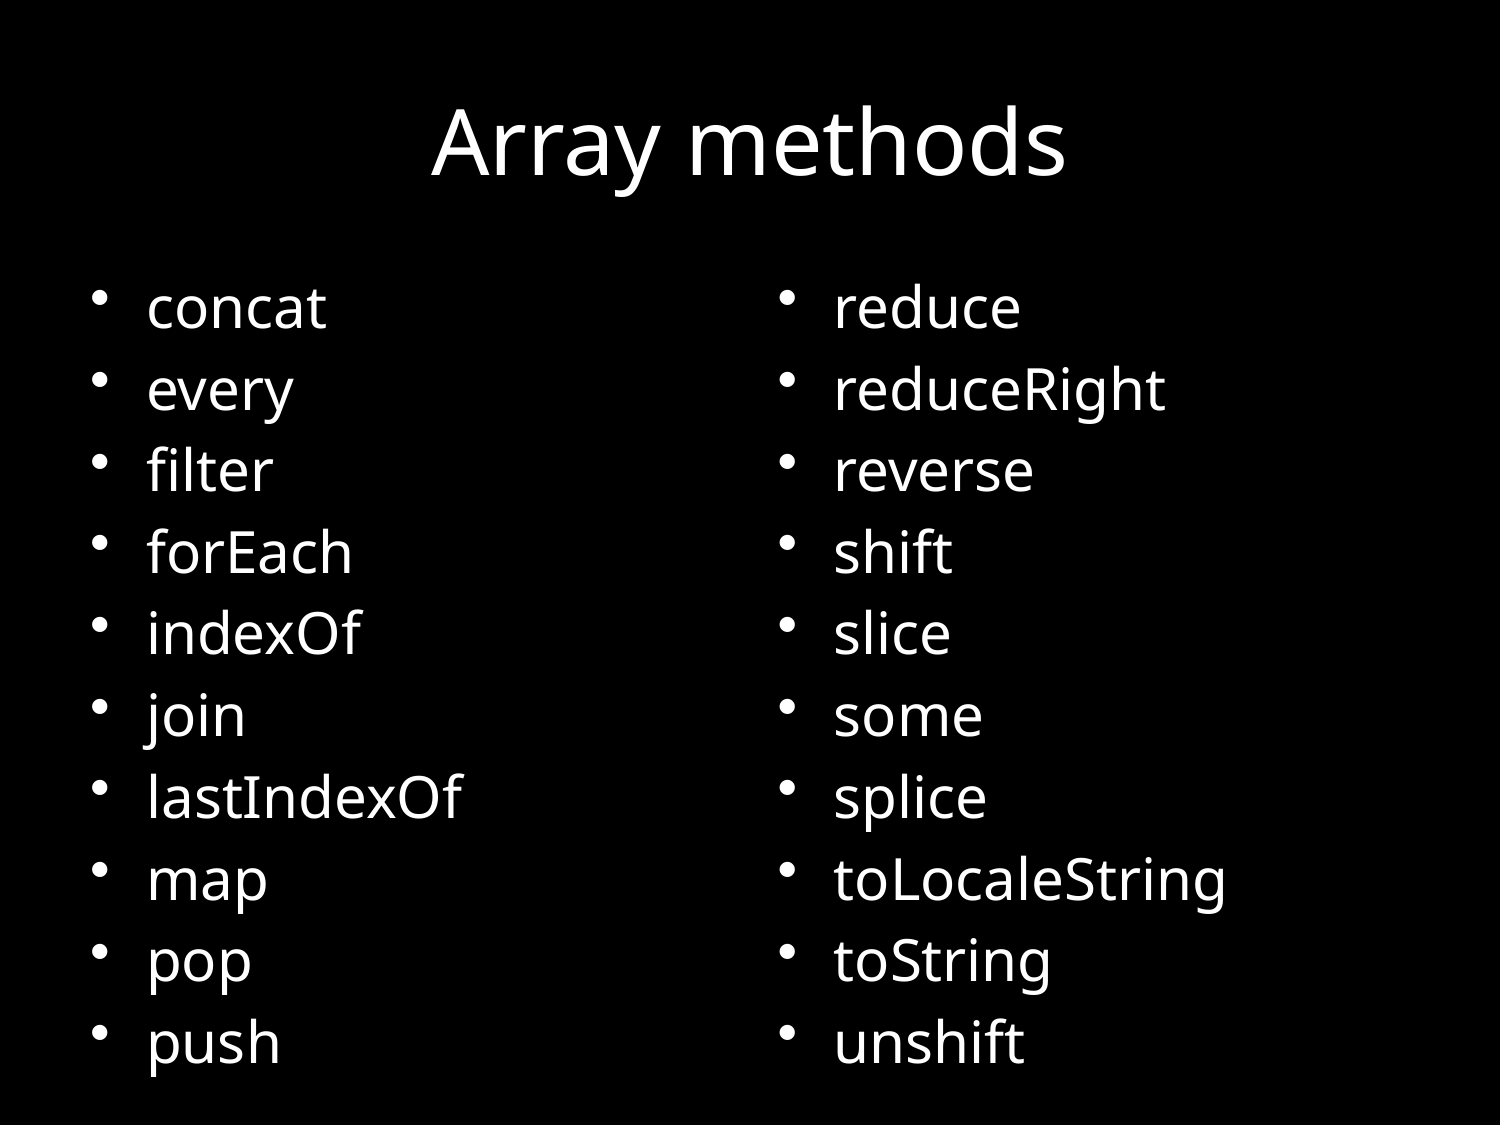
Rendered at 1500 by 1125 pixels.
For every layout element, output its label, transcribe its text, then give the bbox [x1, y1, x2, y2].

list concat every filter forEach indexOf join lastIndexOf map pop push [74, 262, 738, 1088]
list reduce reduceRight reverse shift slice some splice toLocaleString toString unshift [762, 262, 1426, 1088]
title Array methods [74, 44, 1426, 233]
